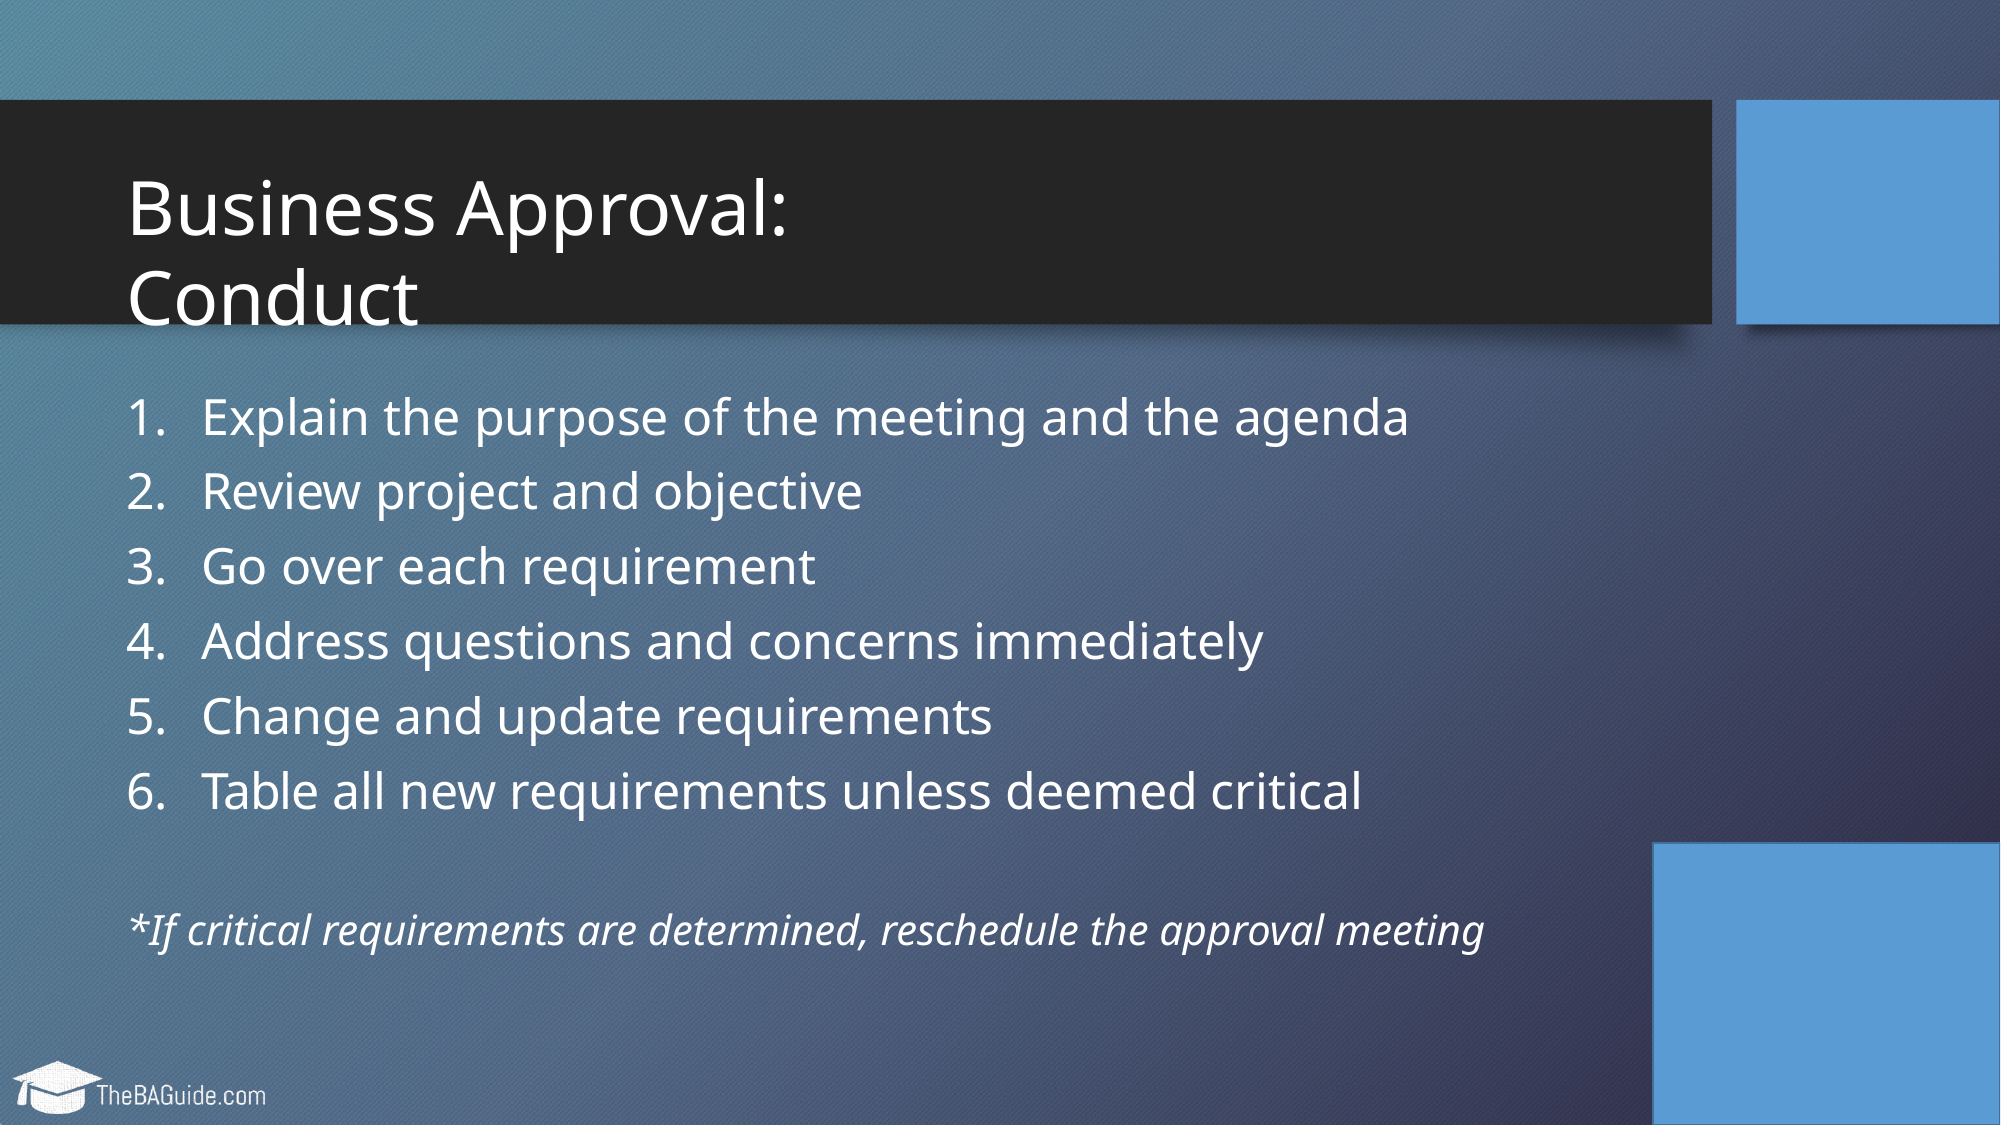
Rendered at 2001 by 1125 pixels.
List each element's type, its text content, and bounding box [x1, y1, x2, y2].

picture [0, 0, 2000, 1125]
title Business Approval: Conduct [124, 158, 1047, 349]
text_box Explain the purpose of the meeting and the agenda Review project and objective Go over each requirement Address questions and concerns immediately Change and update requirements Table all new requirements unless deemed critical *If critical requirements are determined, reschedule the approval meeting [124, 368, 1539, 954]
